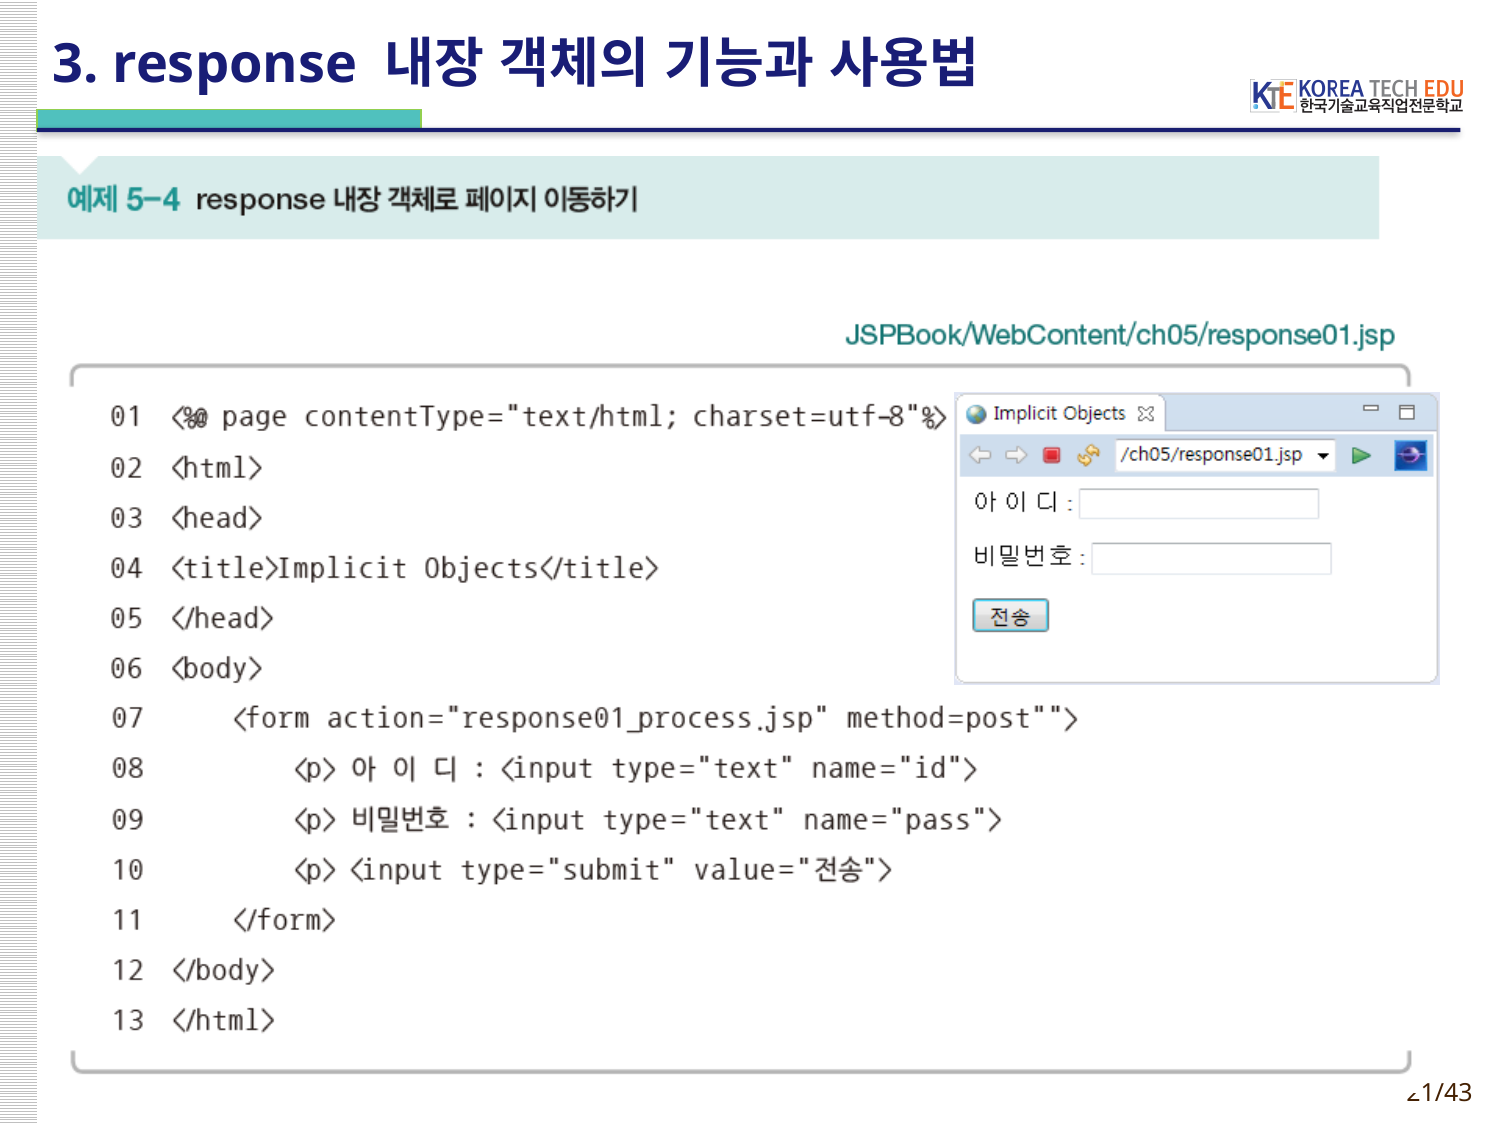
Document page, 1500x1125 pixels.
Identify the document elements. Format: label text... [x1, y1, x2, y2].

title 3. response 내장 객체의 기능과 사용법 [37, 13, 1278, 109]
picture [36, 156, 1382, 242]
picture [1246, 71, 1469, 119]
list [953, 391, 1441, 686]
picture [59, 301, 1422, 1094]
